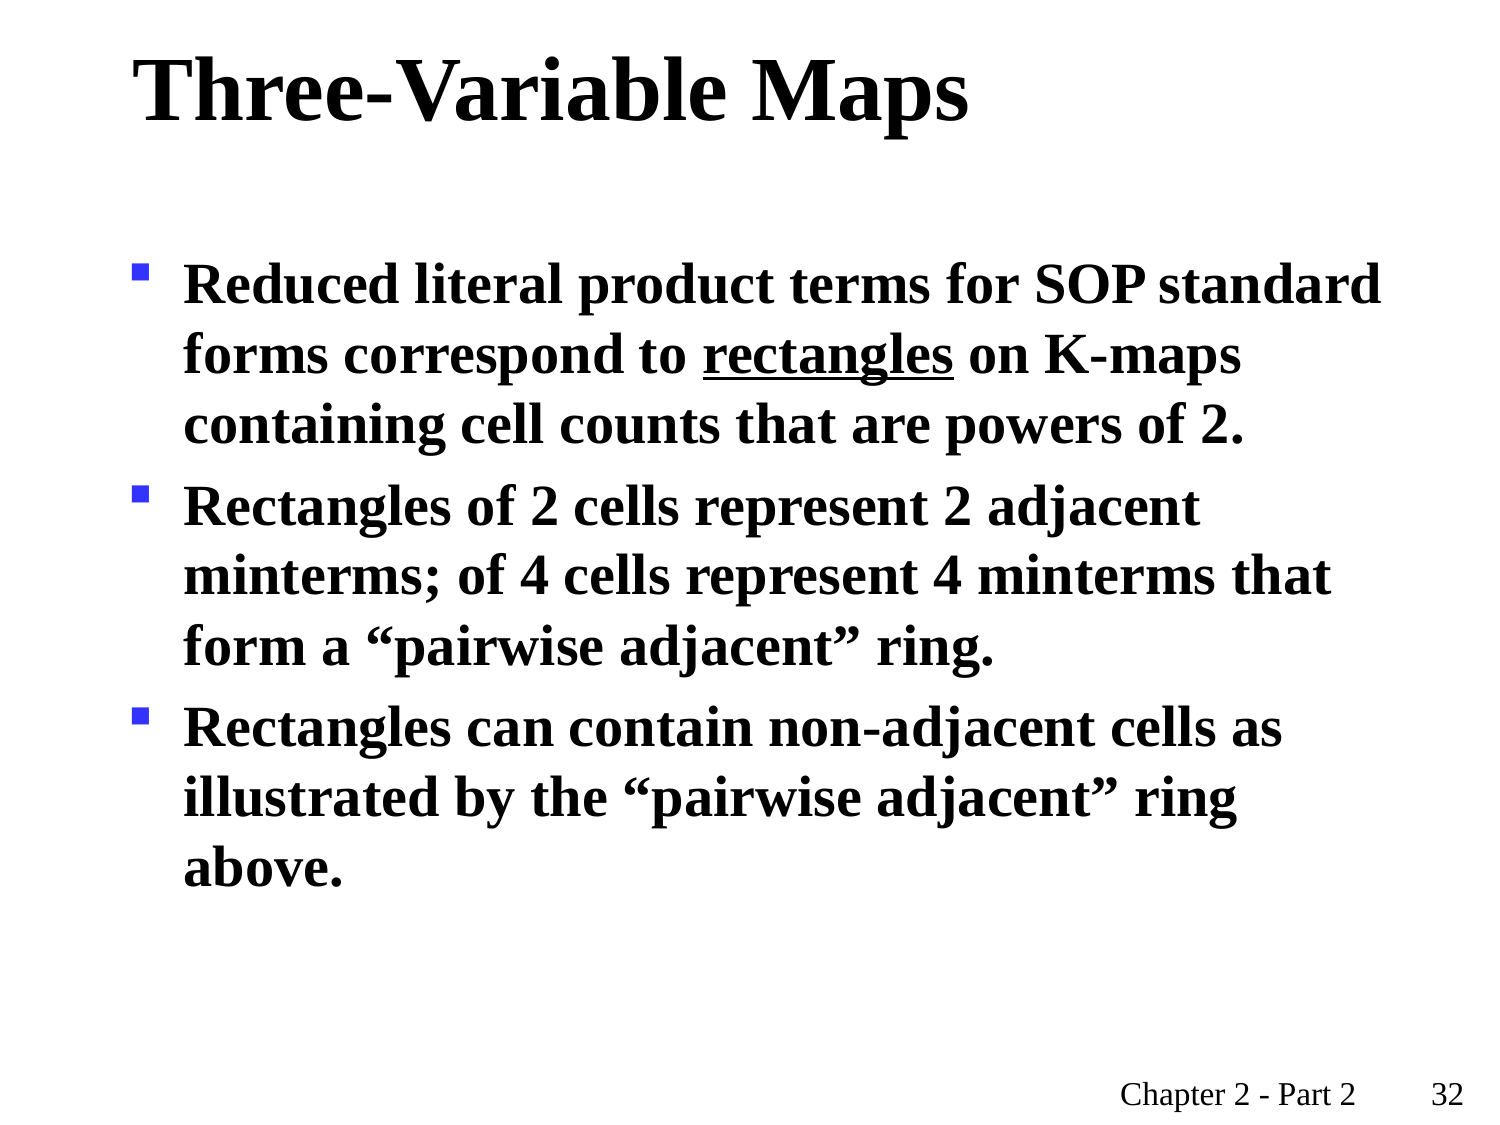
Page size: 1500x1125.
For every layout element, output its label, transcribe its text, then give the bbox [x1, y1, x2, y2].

list Reduced literal product terms for SOP standard forms correspond to rectangles on K-maps containing cell counts that are powers of 2. Rectangles of 2 cells represent 2 adjacent minterms; of 4 cells represent 4 minterms that form a “pairwise adjacent” ring. Rectangles can contain non-adjacent cells as illustrated by the “pairwise adjacent” ring above. [112, 237, 1426, 1013]
title Three-Variable Maps [117, 0, 1393, 168]
slide_number Chapter 2 - Part 2 32 [1104, 1064, 1497, 1122]
